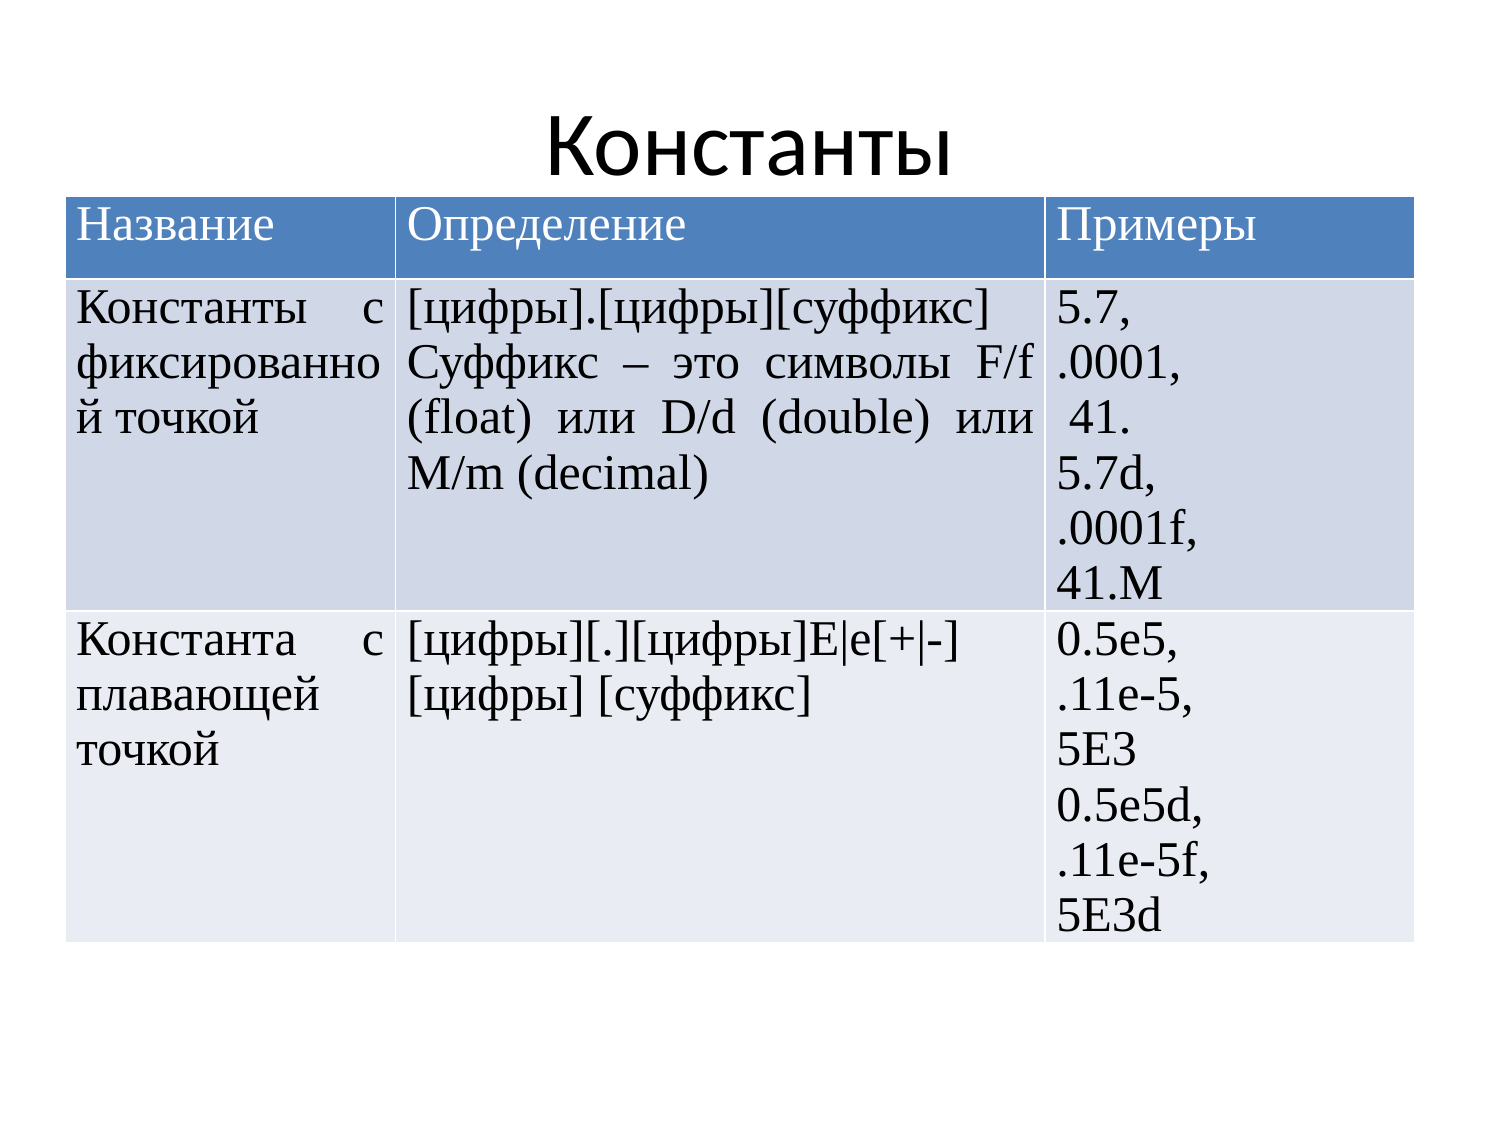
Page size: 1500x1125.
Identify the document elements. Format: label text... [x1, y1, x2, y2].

table_cell [цифры][.][цифры]E|e[+|-][цифры] [суффикс] [396, 612, 1044, 942]
table_header Примеры [1046, 197, 1414, 278]
table_cell [цифры].[цифры][суффикс] Суффикс – это символы F/f (float) или D/d (double) или M/m (decimal) [396, 280, 1044, 610]
table_cell Константа с плавающей точкой [66, 612, 395, 942]
table_cell 0.5е5, .11е-5, 5Е3 0.5e5d, .11e-5f, 5E3d [1046, 612, 1414, 942]
title Константы [75, 45, 1425, 233]
table_cell Константы с фиксированной точкой [66, 280, 395, 610]
table_header Определение [396, 197, 1044, 278]
table_header Название [66, 197, 395, 278]
table_cell 5.7, .0001, 41. 5.7d, .0001f, 41.M [1046, 280, 1414, 610]
